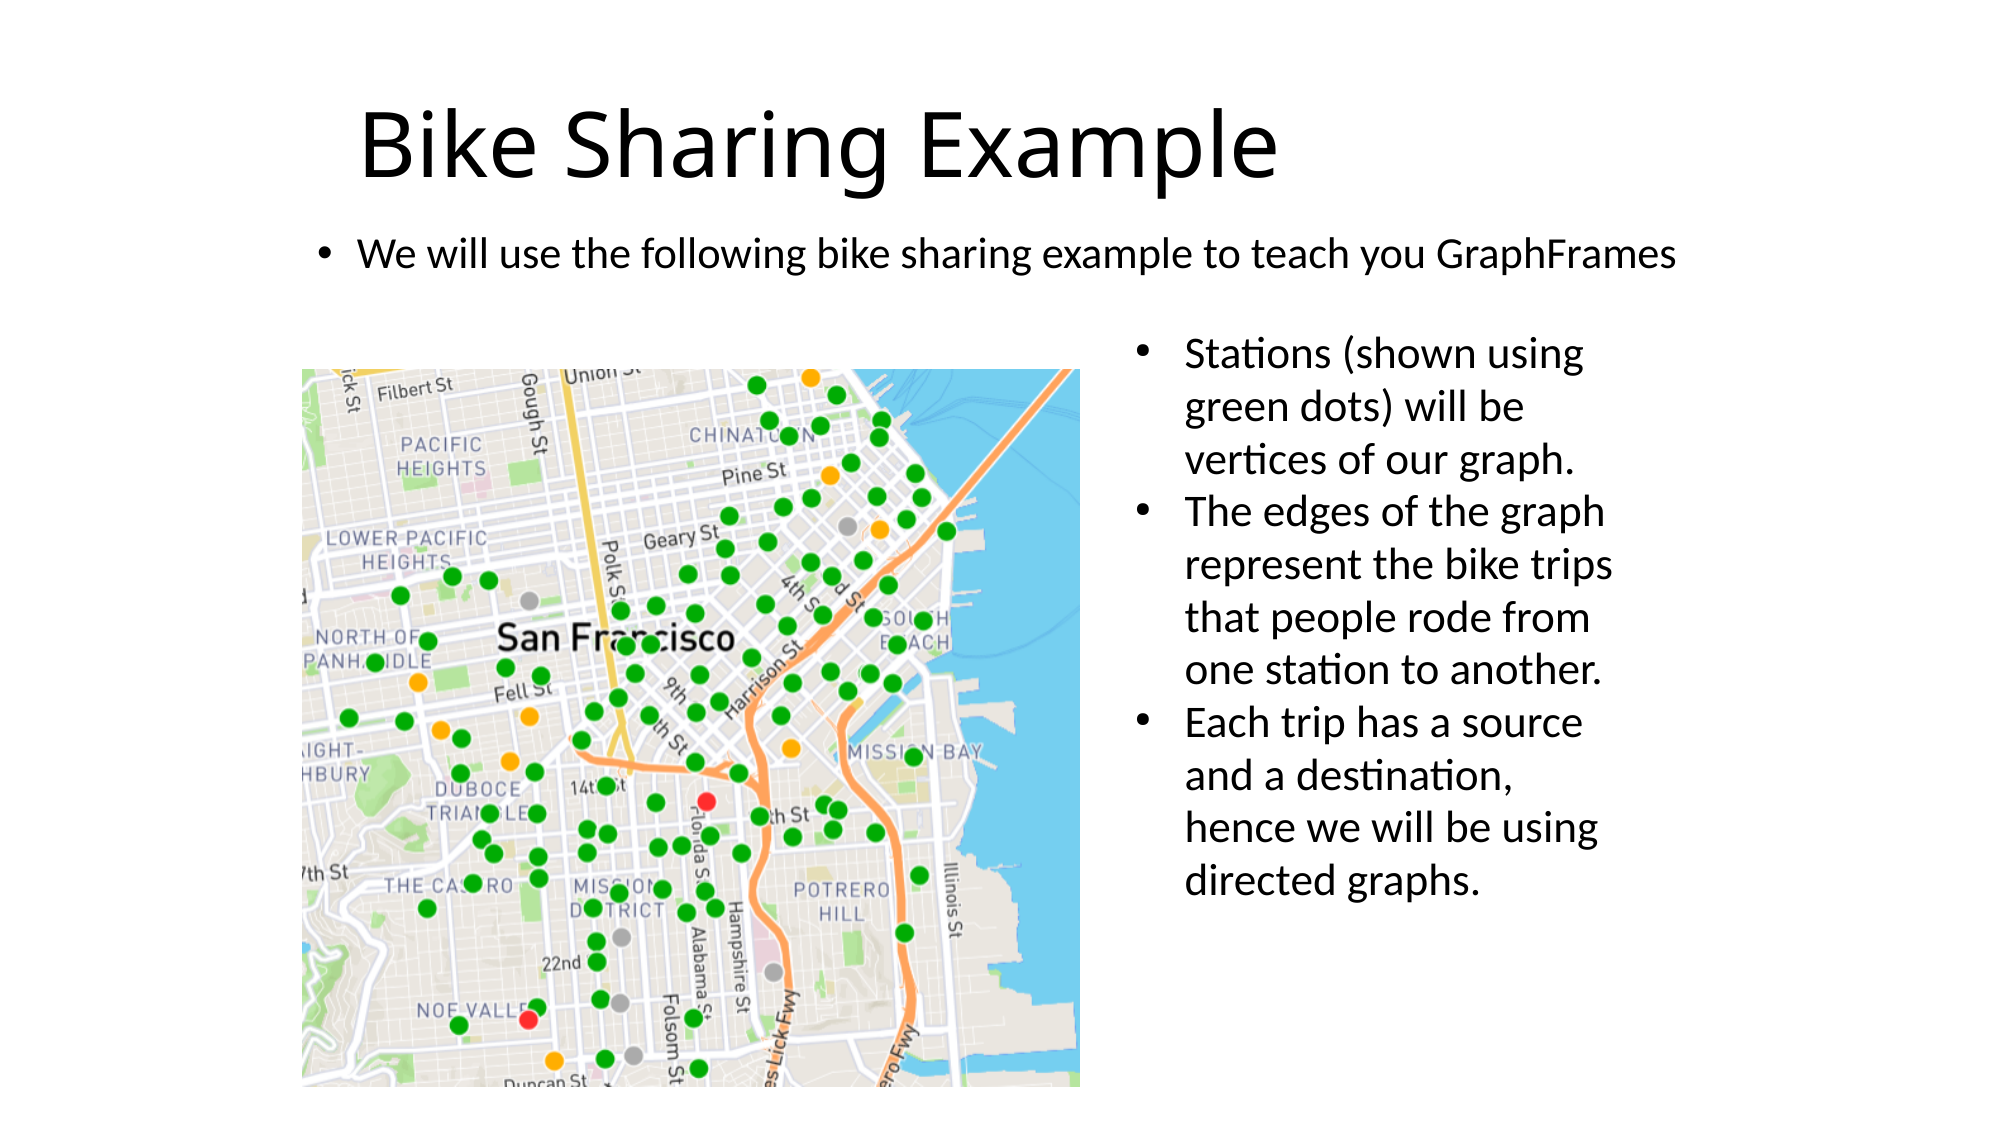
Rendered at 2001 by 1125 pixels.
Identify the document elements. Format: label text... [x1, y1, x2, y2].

text_box Stations (shown using green dots) will be vertices of our graph. The edges of the graph represent the bike trips that people rode from one station to another. Each trip has a source and a destination, hence we will be using directed graphs. [1117, 326, 1622, 499]
picture [302, 369, 1080, 1087]
title Bike Sharing Example [342, 90, 1679, 205]
list We will use the following bike sharing example to teach you GraphFrames [302, 222, 1720, 299]
